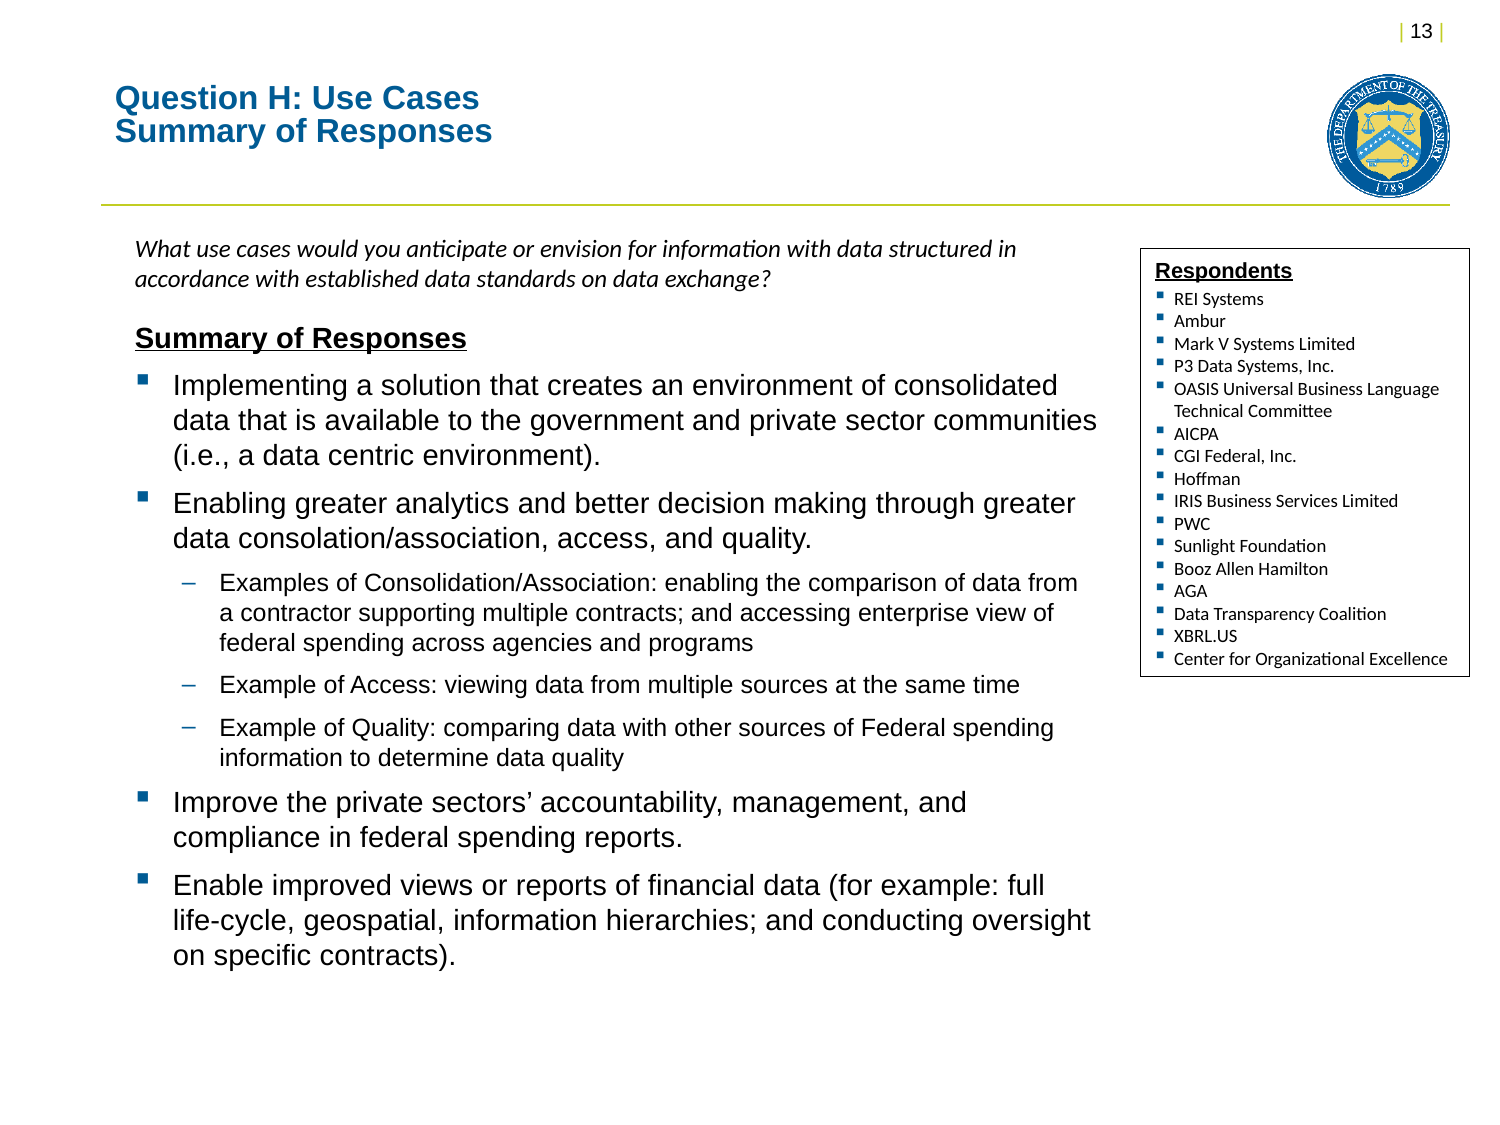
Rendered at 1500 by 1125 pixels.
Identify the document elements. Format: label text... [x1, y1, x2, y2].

text_box Summary of Responses Implementing a solution that creates an environment of consolidated data that is available to the government and private sector communities (i.e., a data centric environment). Enabling greater analytics and better decision making through greater data consolation/association, access, and quality. Examples of Consolidation/Association: enabling the comparison of data from a contractor supporting multiple contracts; and accessing enterprise view of federal spending across agencies and programs Example of Access: viewing data from multiple sources at the same time Example of Quality: comparing data with other sources of Federal spending information to determine data quality Improve the private sectors’ accountability, management, and compliance in federal spending reports. Enable improved views or reports of financial data (for example: full life-cycle, geospatial, information hierarchies; and conducting oversight on specific contracts). [119, 311, 1115, 984]
title Question H: Use Cases Summary of Responses [99, 75, 1193, 158]
text_box What use cases would you anticipate or envision for information with data structured in accordance with established data standards on data exchange? [119, 224, 1080, 360]
text_box Respondents REI Systems Ambur Mark V Systems Limited P3 Data Systems, Inc. OASIS Universal Business Language Technical Committee AICPA CGI Federal, Inc. Hoffman IRIS Business Services Limited PWC Sunlight Foundation Booz Allen Hamilton AGA Data Transparency Coalition XBRL.US Center for Organizational Excellence [1140, 248, 1470, 677]
picture [1327, 74, 1450, 198]
